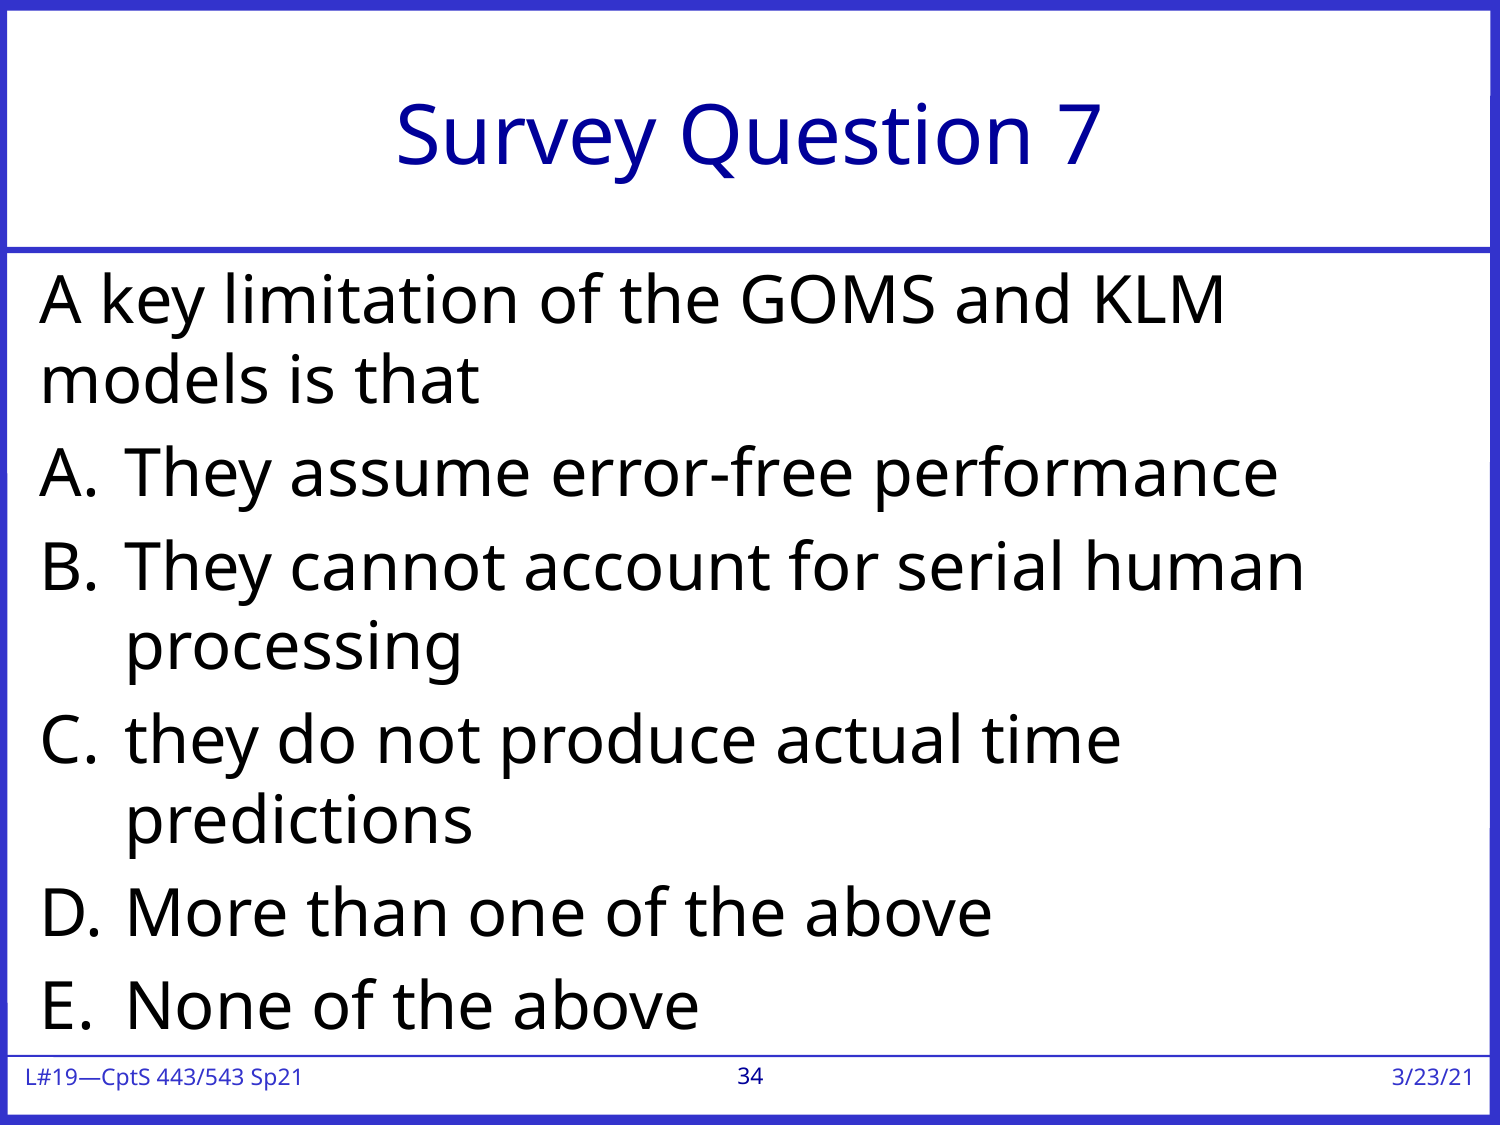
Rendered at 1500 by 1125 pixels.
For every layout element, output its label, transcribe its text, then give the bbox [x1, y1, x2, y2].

title Survey Question 7 [24, 24, 1476, 238]
list A key limitation of the GOMS and KLM models is that They assume error-free performance They cannot account for serial human processing they do not produce actual time predictions More than one of the above None of the above [24, 248, 1476, 1013]
slide_number 34 [37, 1053, 1464, 1079]
